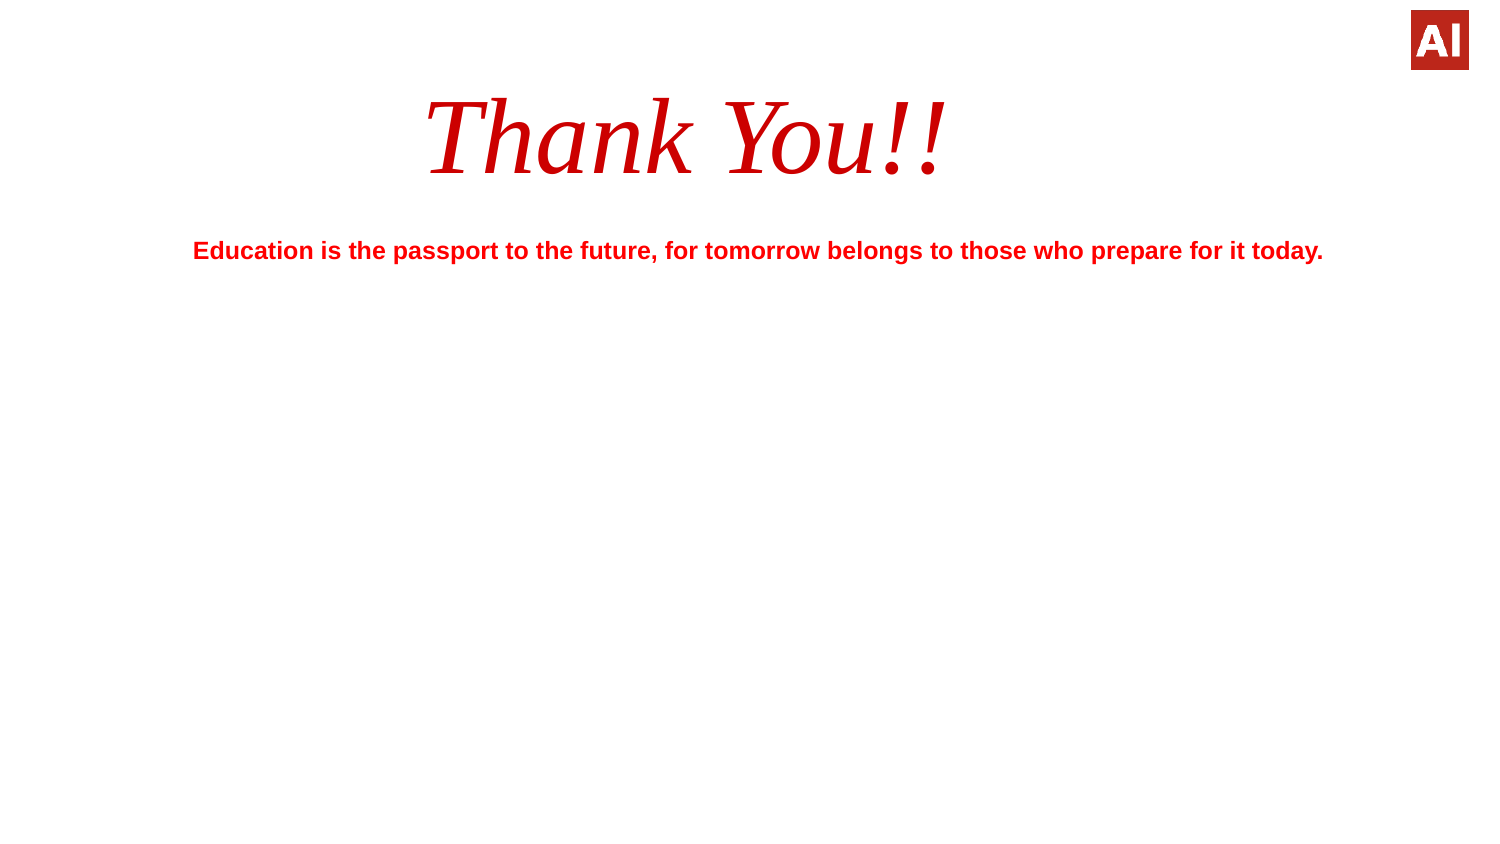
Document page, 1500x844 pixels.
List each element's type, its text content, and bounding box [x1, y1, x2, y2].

picture [1411, 10, 1469, 70]
text_box Education is the passport to the future, for tomorrow belongs to those who prepare for it today. [99, 219, 1419, 330]
title Thank You!! [360, 0, 1043, 219]
